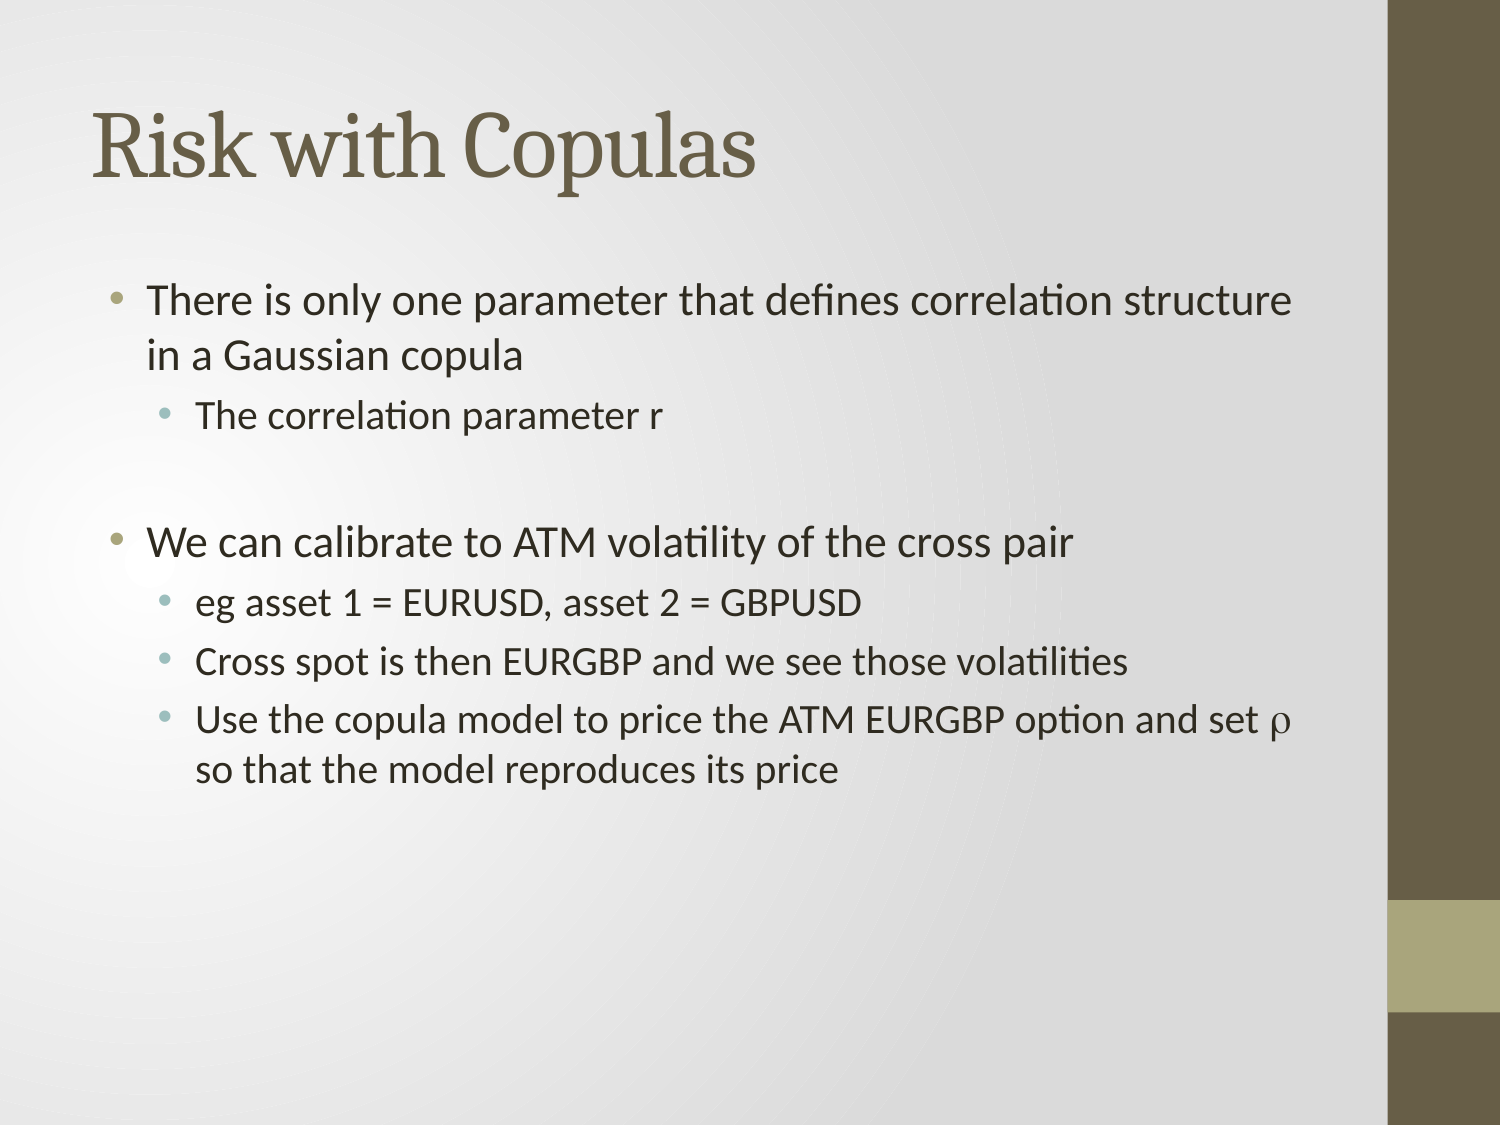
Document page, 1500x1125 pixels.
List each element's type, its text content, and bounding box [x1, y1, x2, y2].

title Risk with Copulas [75, 45, 1325, 233]
list There is only one parameter that defines correlation structure in a Gaussian copula The correlation parameter r We can calibrate to ATM volatility of the cross pair eg asset 1 = EURUSD, asset 2 = GBPUSD Cross spot is then EURGBP and we see those volatilities Use the copula model to price the ATM EURGBP option and set r so that the model reproduces its price [75, 262, 1325, 1050]
